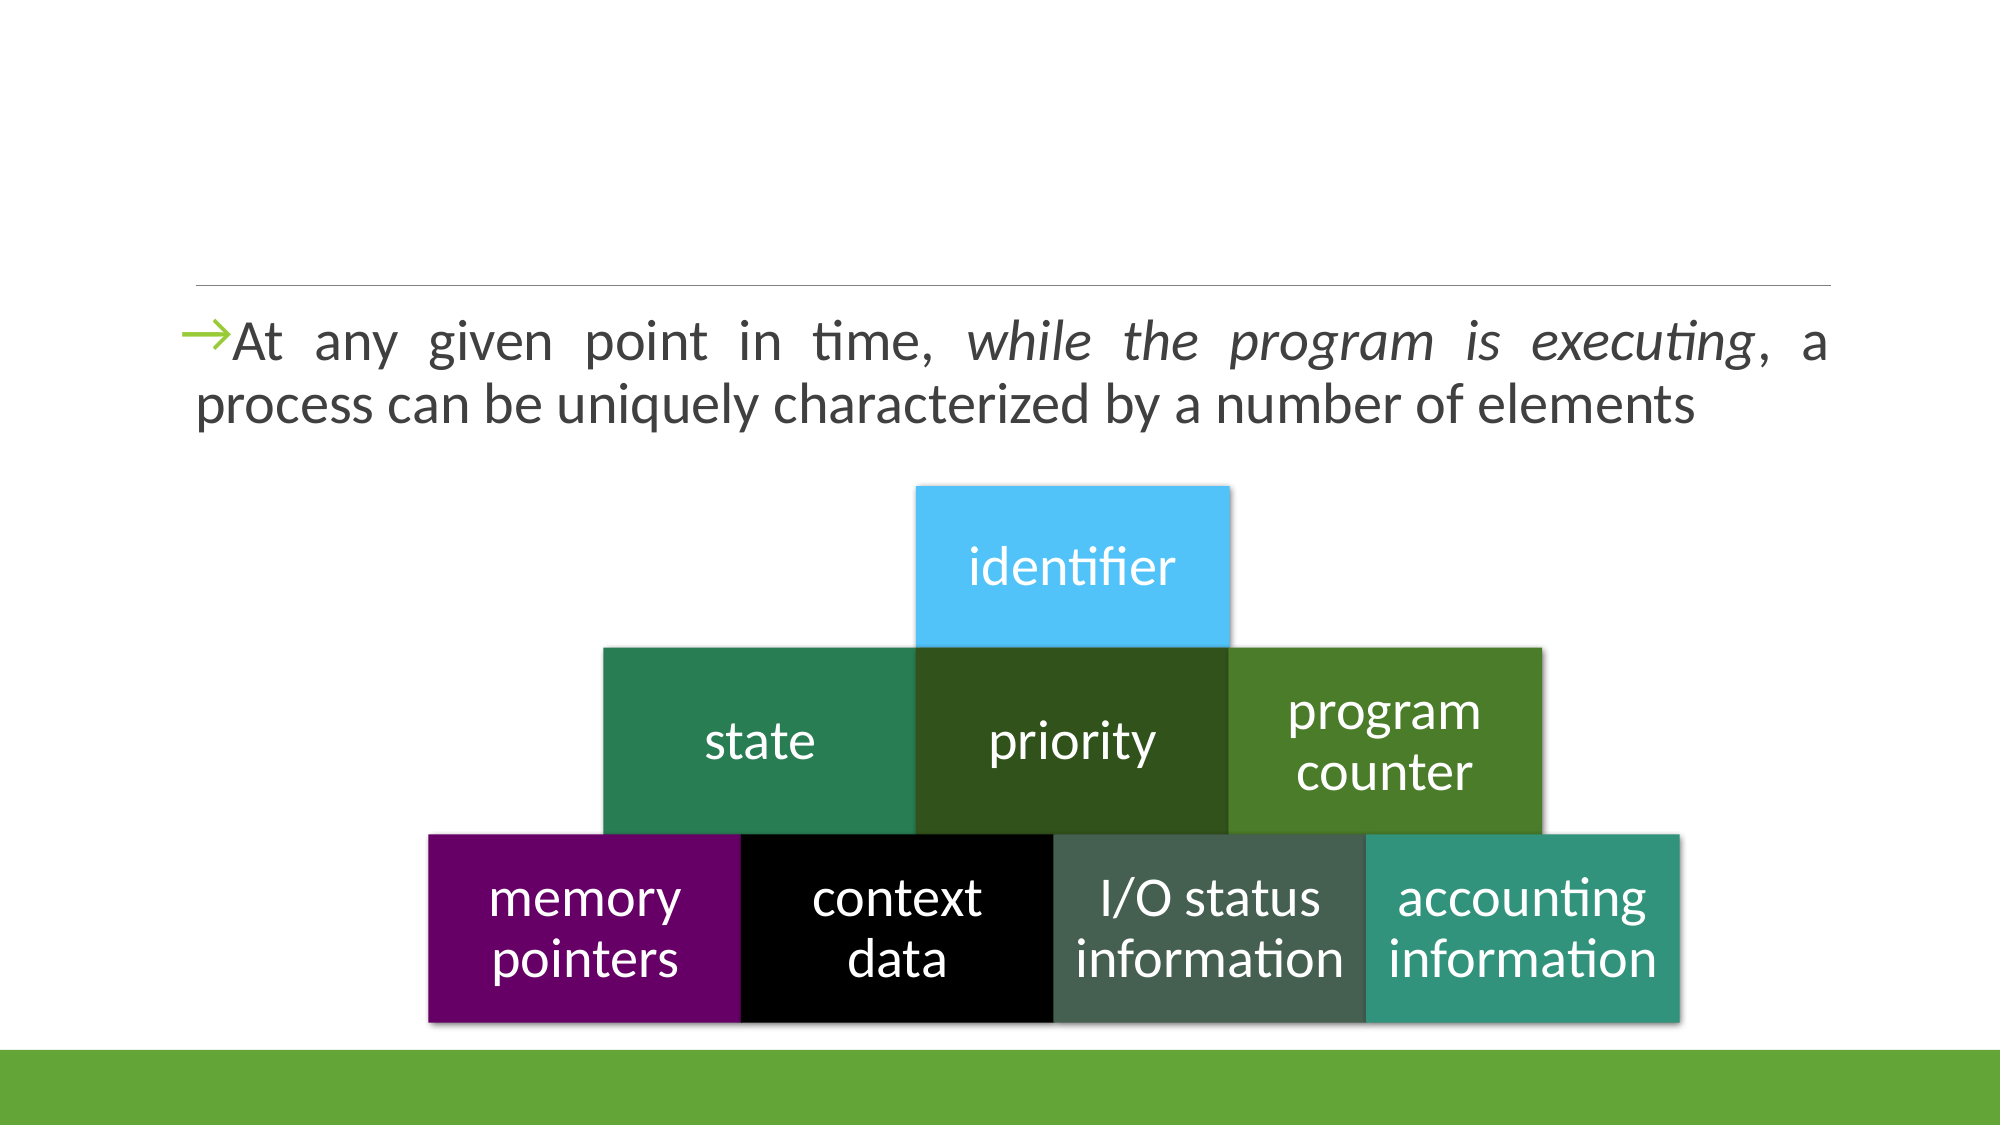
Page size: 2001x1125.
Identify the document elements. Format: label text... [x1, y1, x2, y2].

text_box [340, 434, 1692, 1024]
list At any given point in time, while the program is executing, a process can be uniquely characterized by a number of elements [180, 302, 1830, 963]
